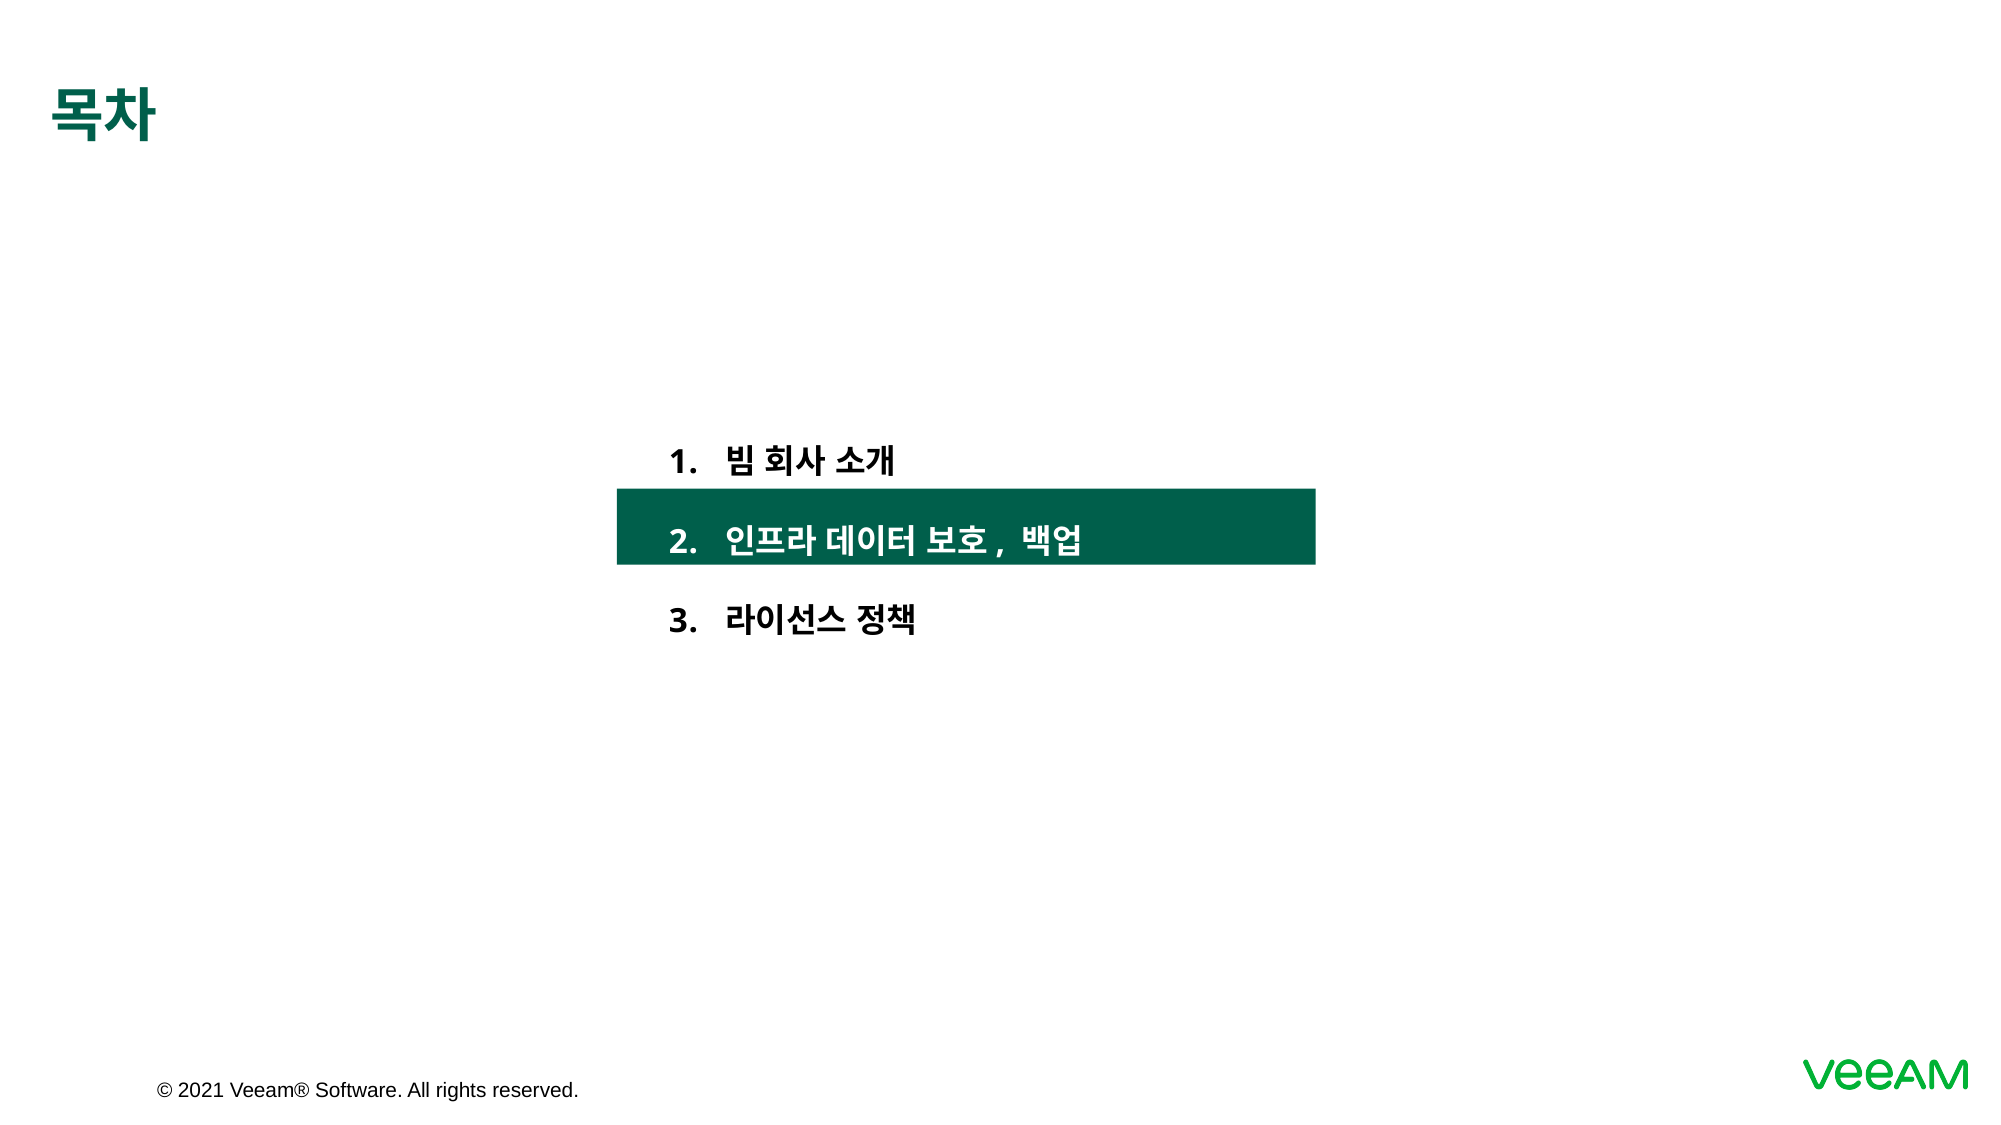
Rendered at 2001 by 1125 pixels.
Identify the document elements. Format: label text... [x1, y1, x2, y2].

text_box 빔 회사 소개 인프라 데이터 보호, 백업 라이선스 정책 [668, 400, 1590, 640]
text_box [616, 488, 668, 566]
picture [1803, 1059, 1968, 1090]
title 목차 [35, 88, 1217, 148]
